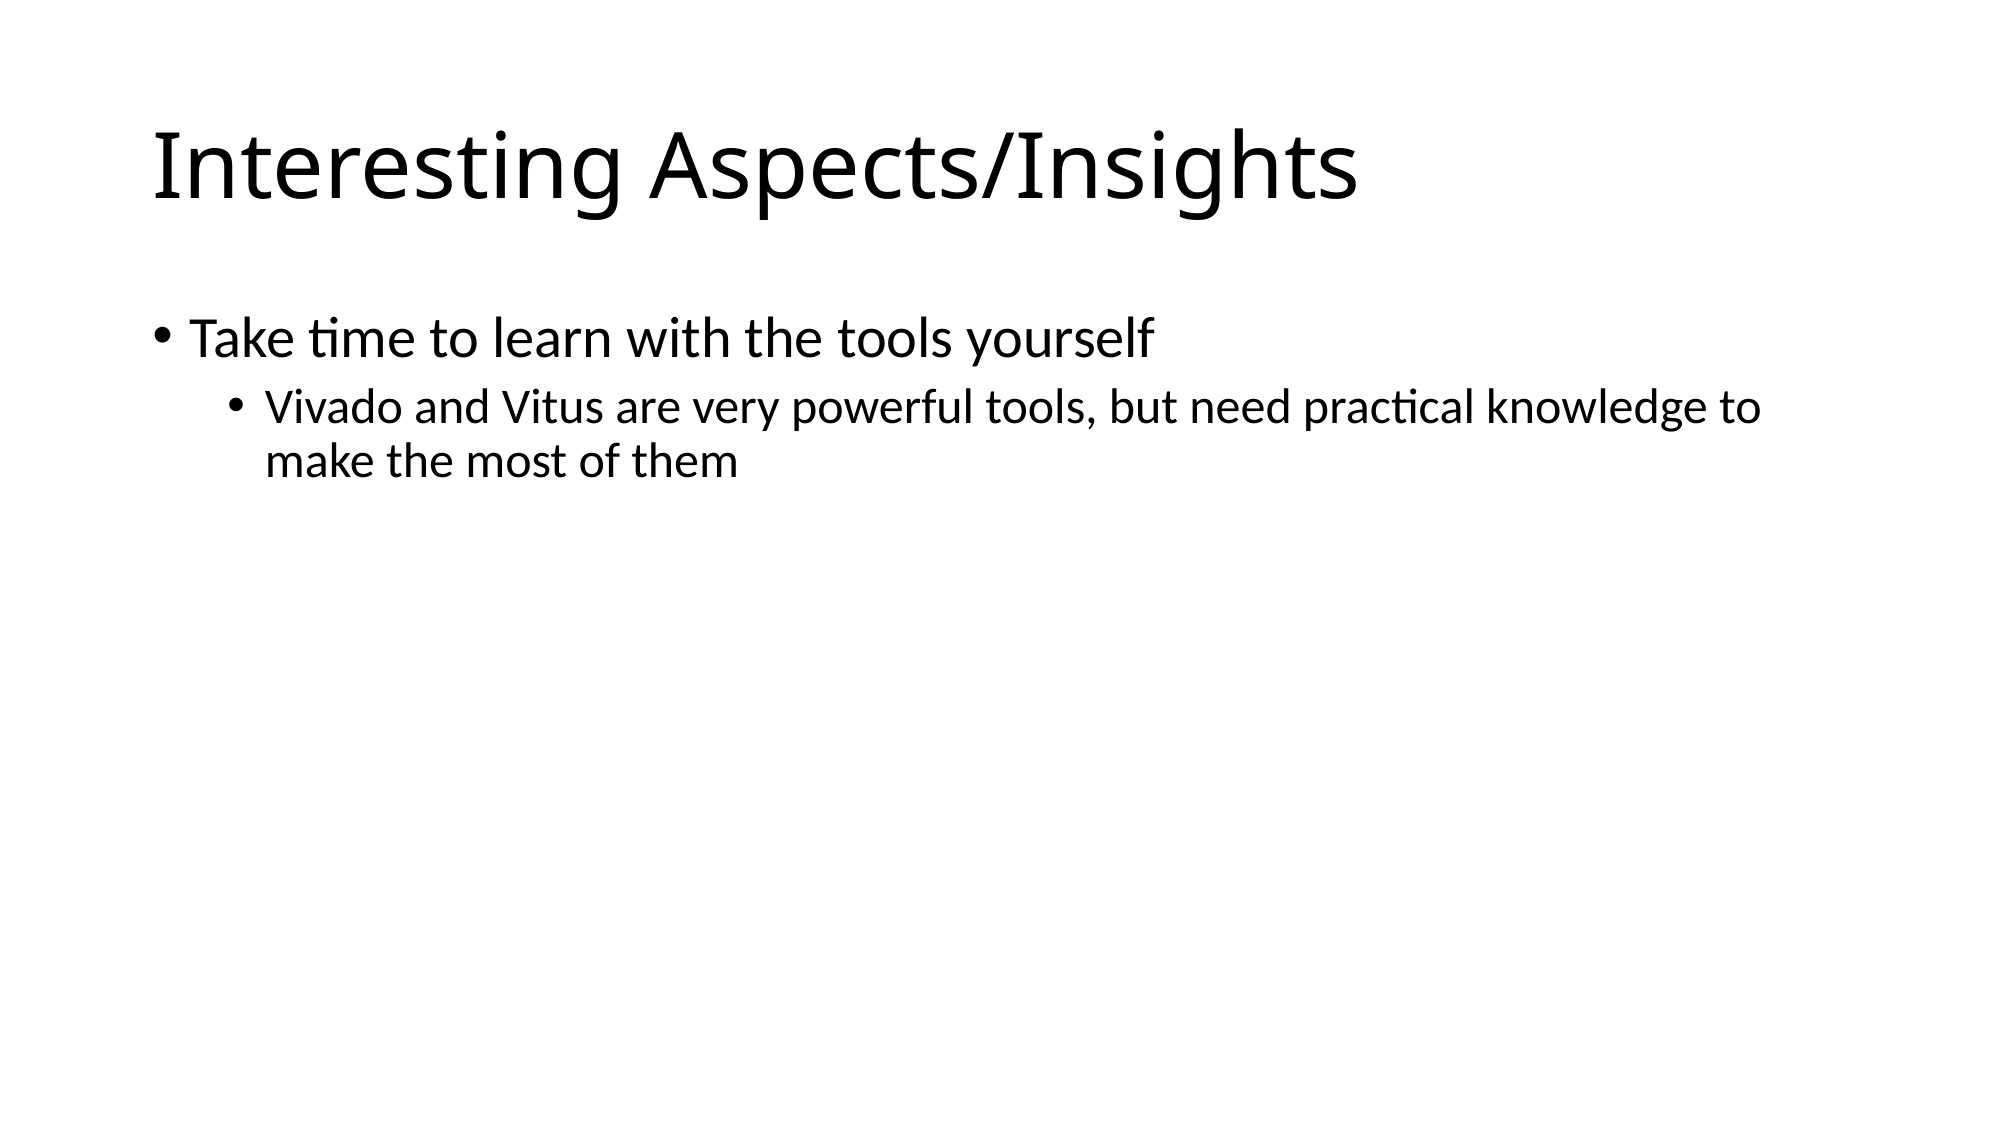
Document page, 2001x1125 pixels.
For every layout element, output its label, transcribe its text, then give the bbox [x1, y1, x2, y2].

list Take time to learn with the tools yourself Vivado and Vitus are very powerful tools, but need practical knowledge to make the most of them [137, 299, 1863, 1014]
title Interesting Aspects/Insights [137, 59, 1863, 278]
